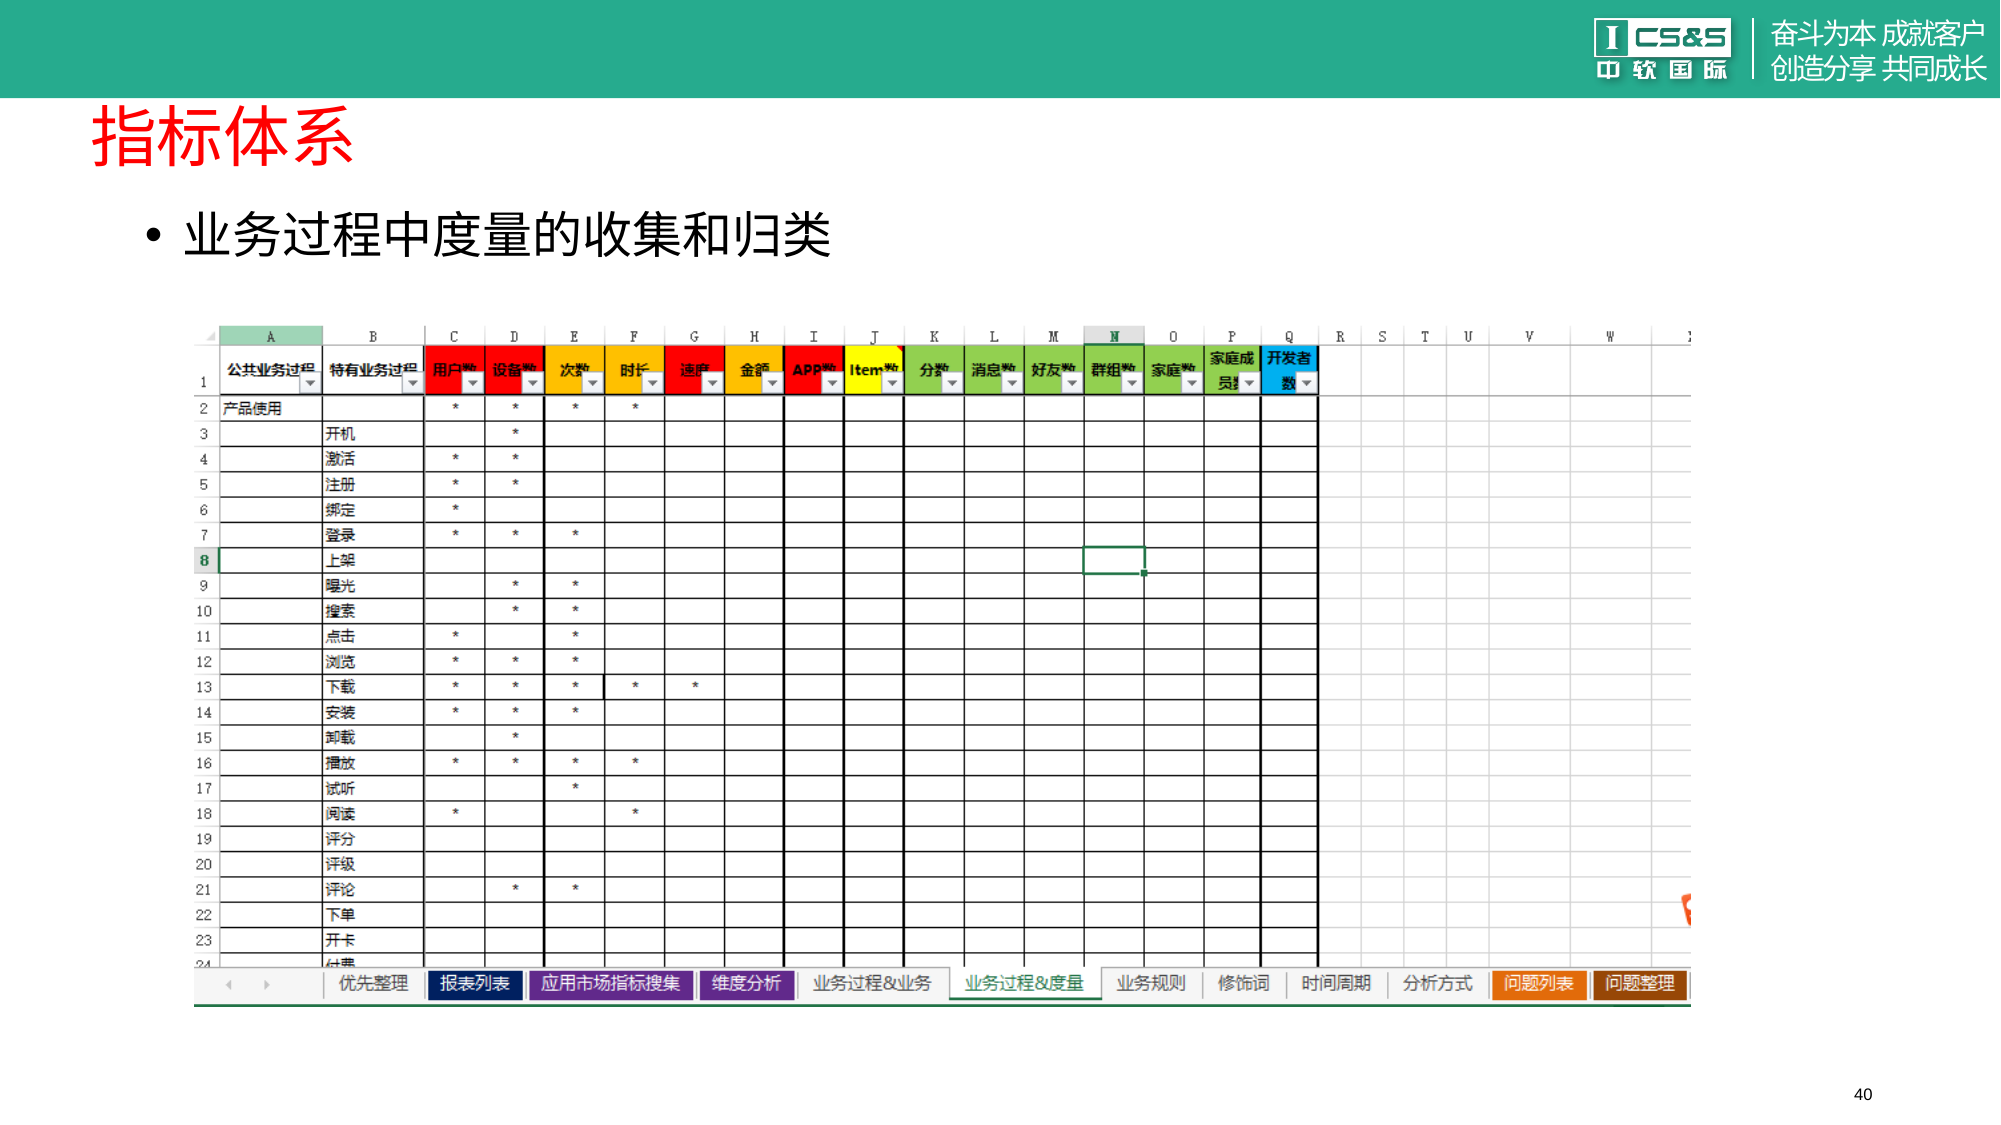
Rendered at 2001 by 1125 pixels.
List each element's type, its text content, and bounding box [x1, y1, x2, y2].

picture [1594, 18, 1731, 74]
list 业务过程中度量的收集和归类 [130, 196, 1795, 319]
picture [194, 318, 1691, 1007]
title 指标体系 [75, 74, 1933, 197]
